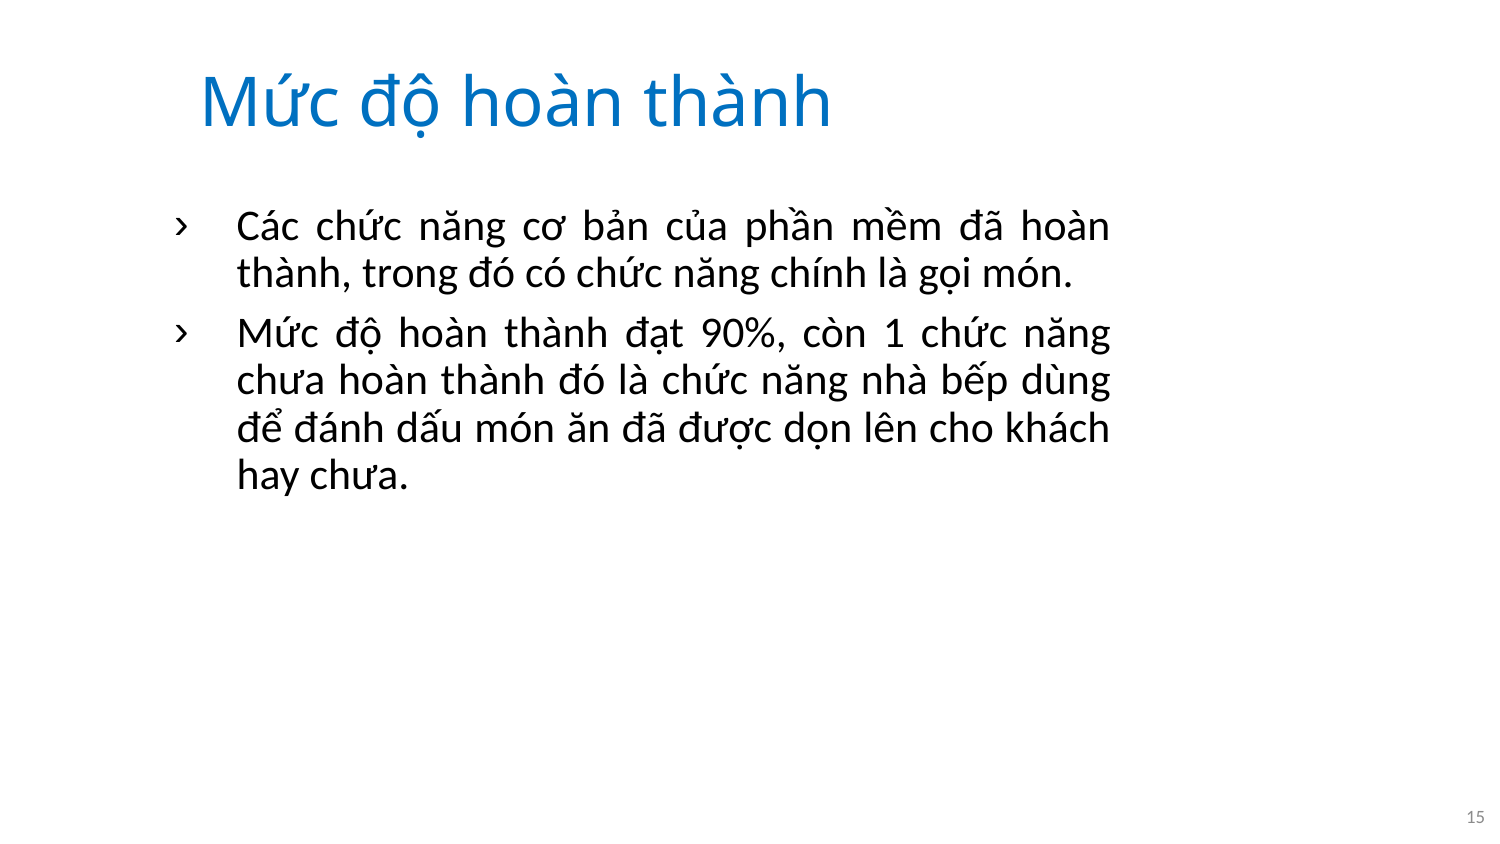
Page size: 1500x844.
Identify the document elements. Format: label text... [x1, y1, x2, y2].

list Các chức năng cơ bản của phần mềm đã hoàn thành, trong đó có chức năng chính là gọi món. Mức độ hoàn thành đạt 90%, còn 1 chức năng chưa hoàn thành đó là chức năng nhà bếp dùng để đánh dấu món ăn đã được dọn lên cho khách hay chưa. [146, 187, 1127, 642]
title Mức độ hoàn thành [184, 52, 1164, 157]
slide_number 15 [1403, 789, 1500, 844]
